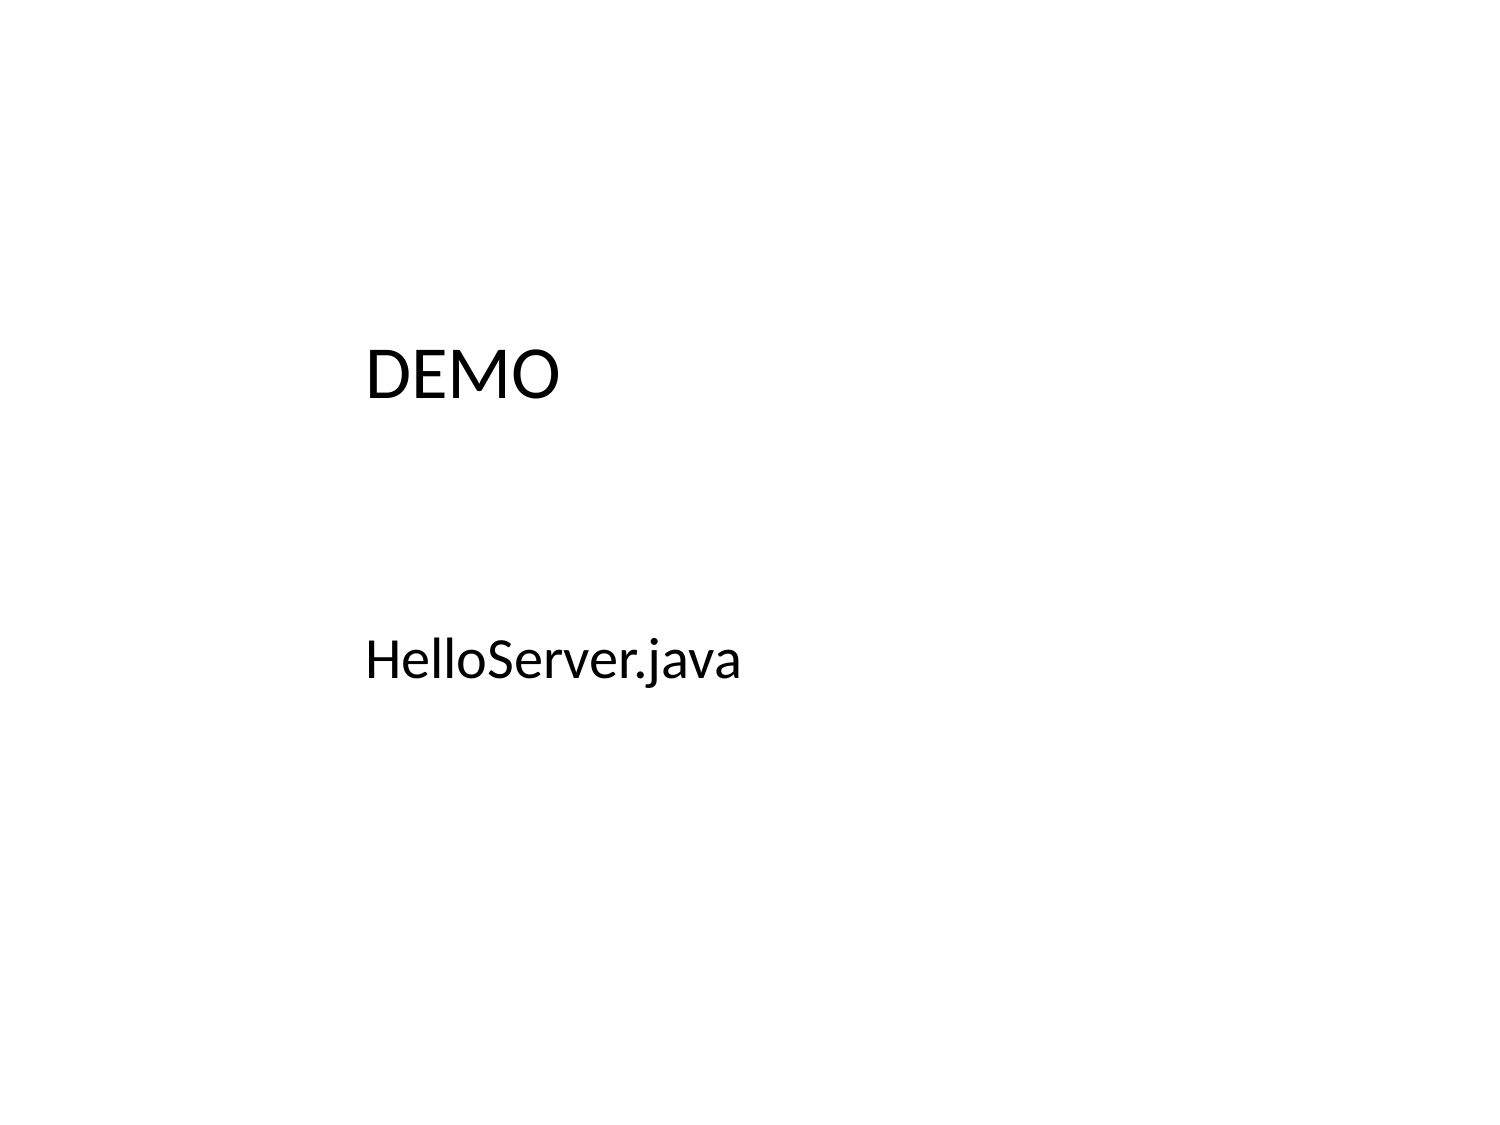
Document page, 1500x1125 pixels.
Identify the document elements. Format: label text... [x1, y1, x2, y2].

subtitle HelloServer.java [349, 612, 1413, 938]
title DEMO [349, 224, 1413, 513]
